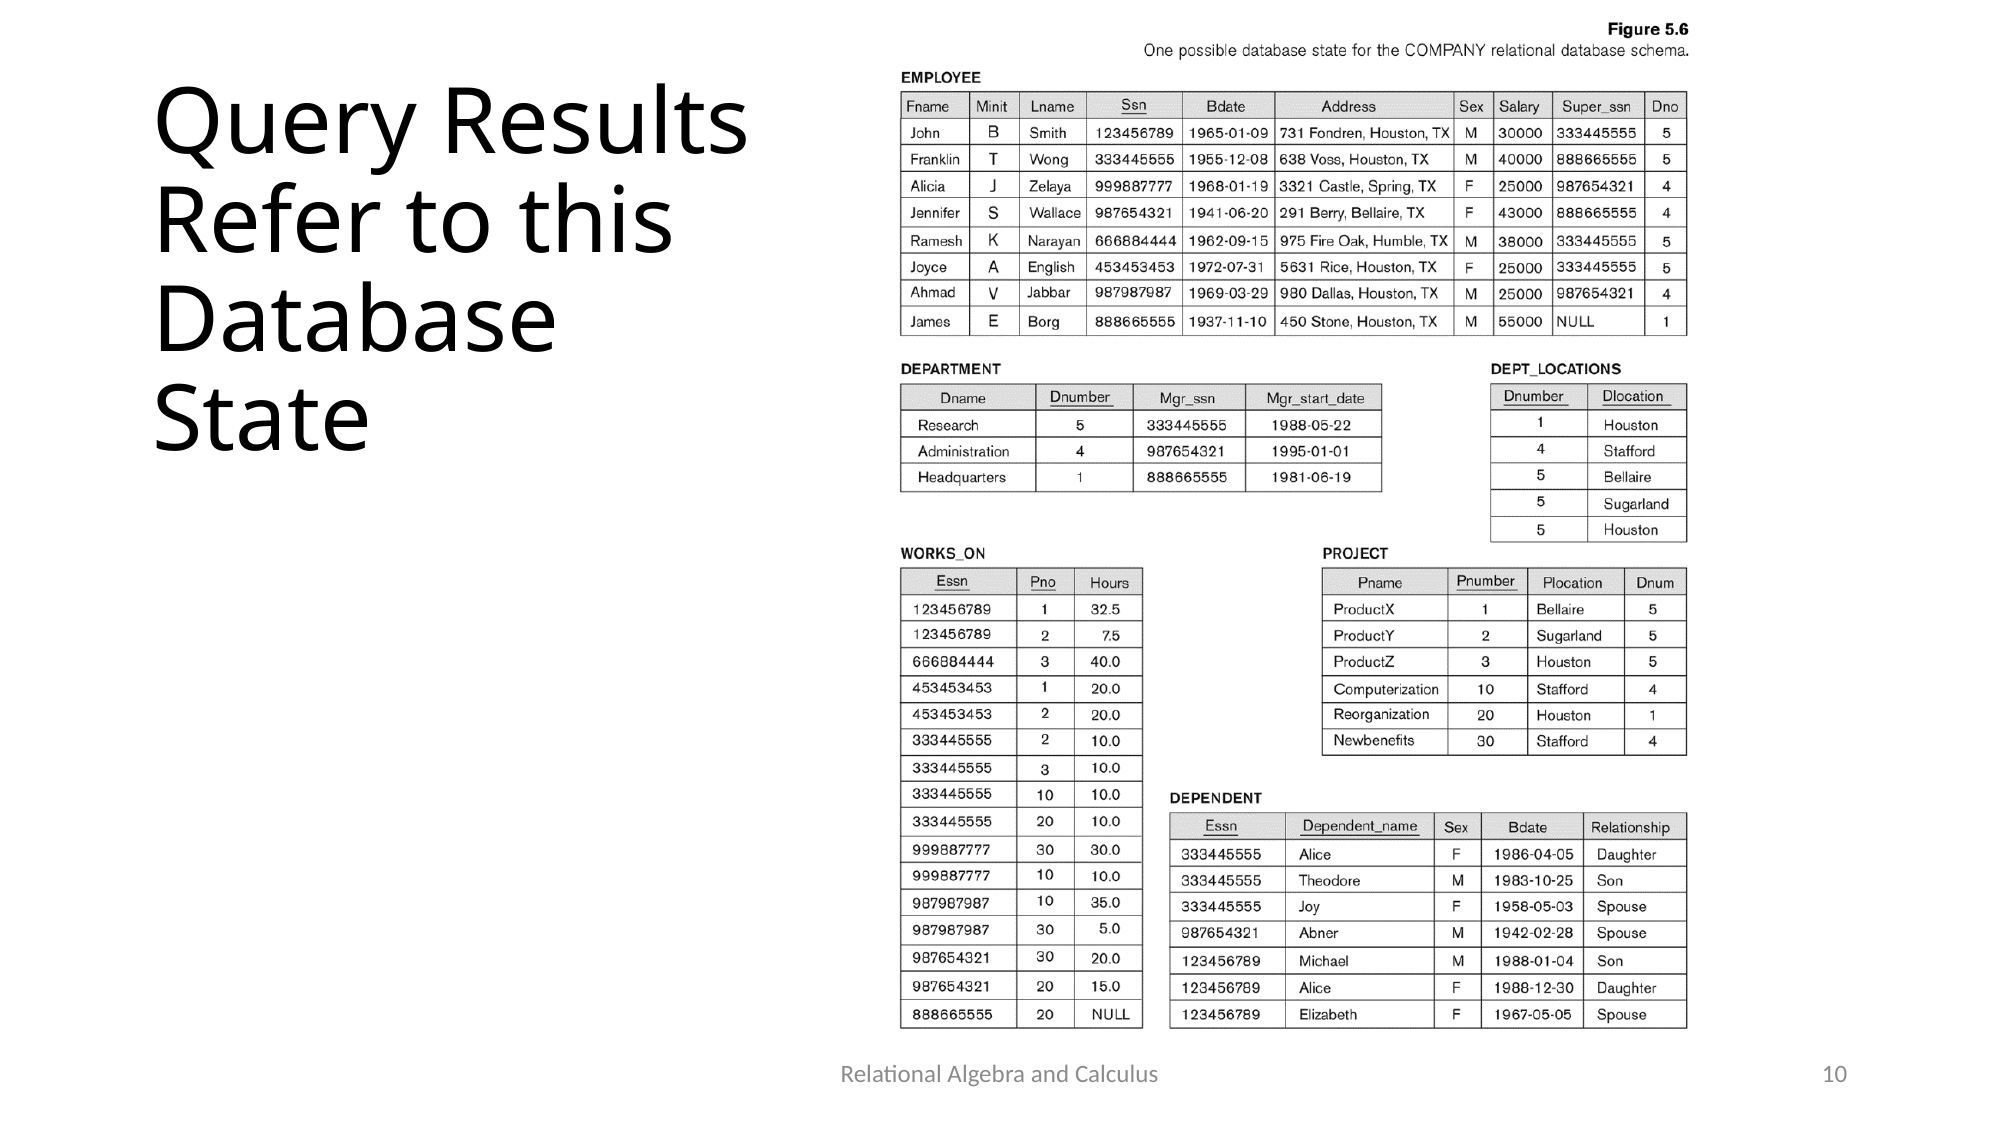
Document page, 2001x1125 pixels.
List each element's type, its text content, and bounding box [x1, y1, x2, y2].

footer Relational Algebra and Calculus [662, 1042, 1338, 1103]
title Query Results Refer to this Database State [137, 59, 813, 485]
picture [899, 22, 1690, 1030]
slide_number 10 [1412, 1042, 1863, 1103]
